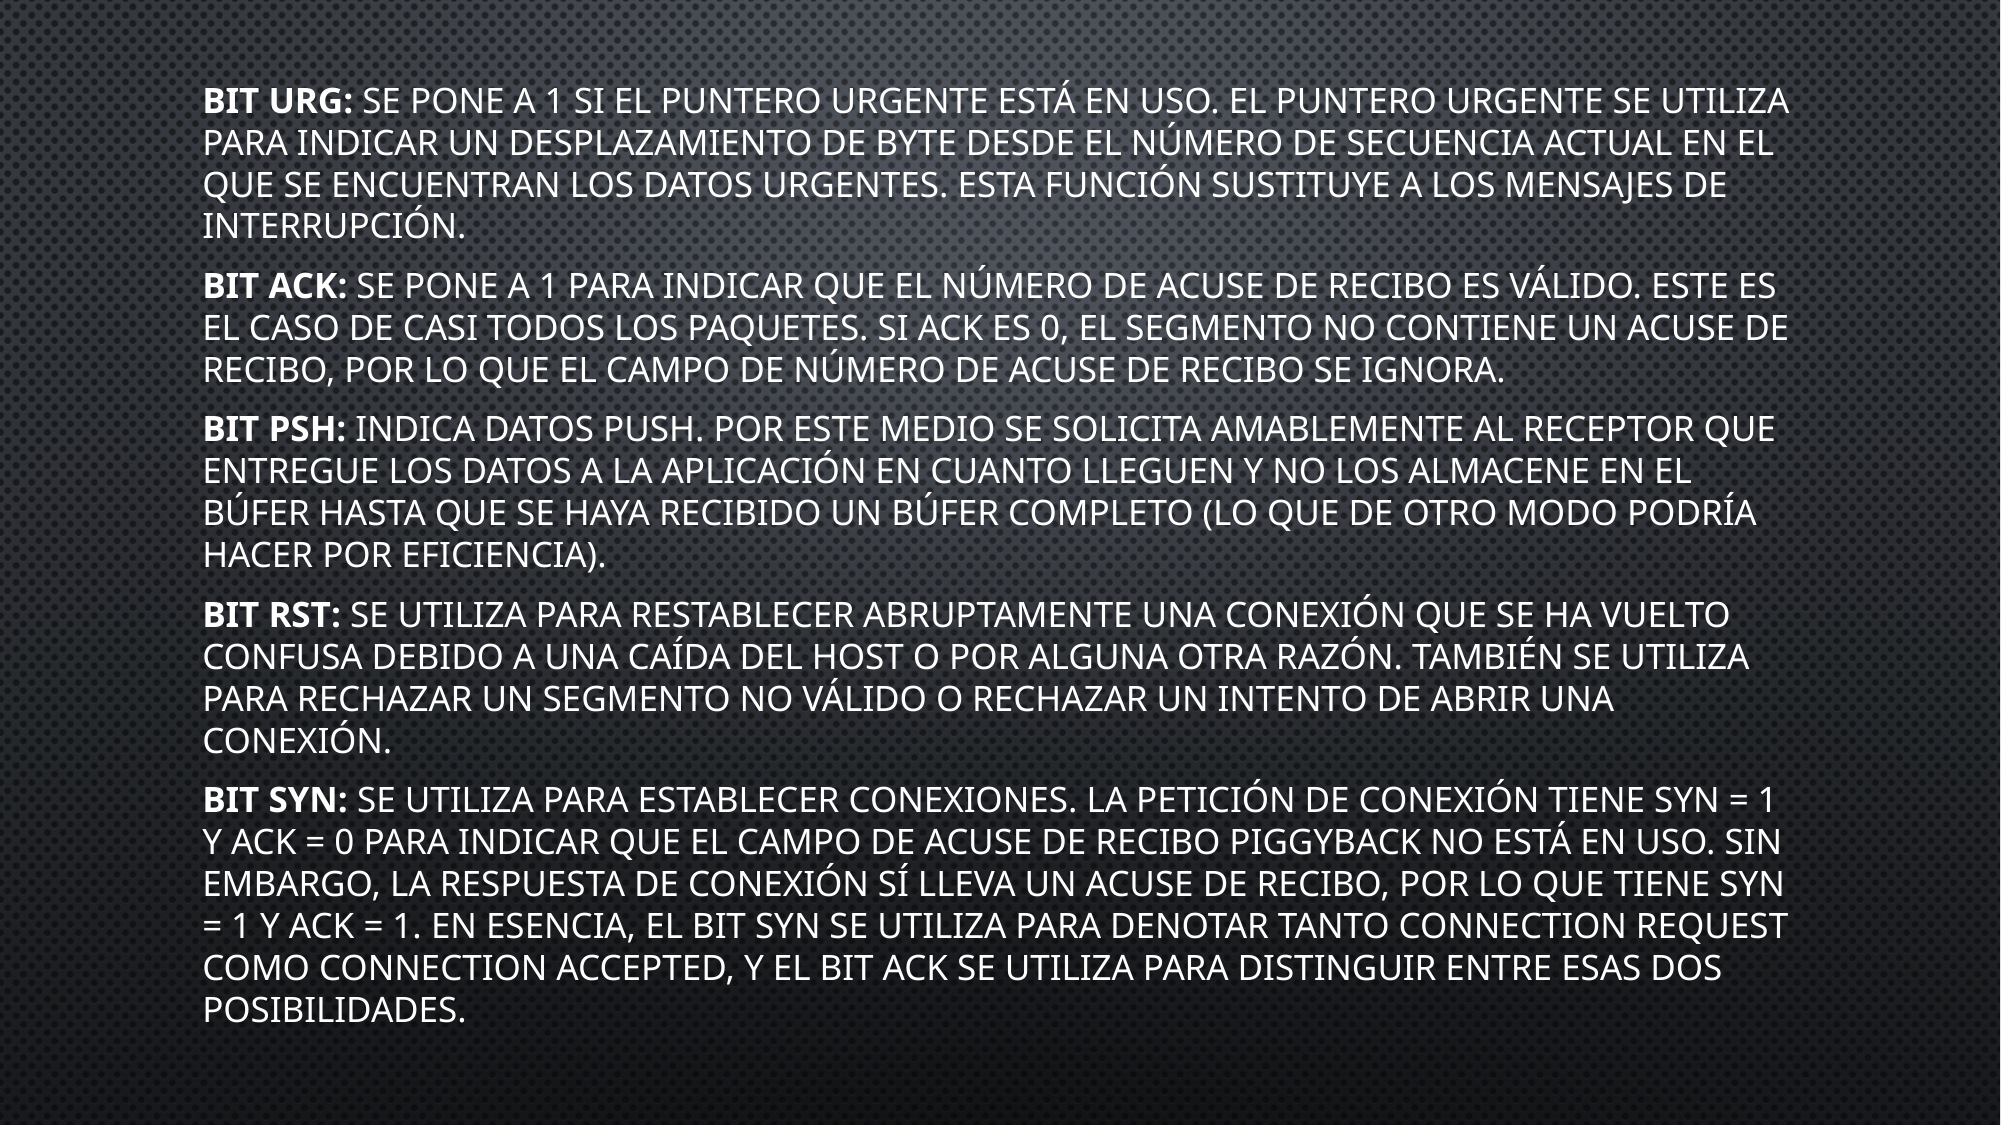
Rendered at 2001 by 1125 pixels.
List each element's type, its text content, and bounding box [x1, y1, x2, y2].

list Bit URG: se pone a 1 si el puntero Urgente está en uso. El puntero Urgente se utiliza para indicar un desplazamiento de byte desde el número de secuencia actual en el que se encuentran los datos urgentes. Esta función sustituye a los mensajes de interrupción. Bit ACK: se pone a 1 para indicar que el número de acuse de recibo es válido. Este es el caso de casi todos los paquetes. Si ACK es 0, el segmento no contiene un acuse de recibo, por lo que el campo de número de acuse de recibo se ignora. Bit PSH: indica datos PUSH. Por este medio se solicita amablemente al receptor que entregue los datos a la aplicación en cuanto lleguen y no los almacene en el búfer hasta que se haya recibido un búfer completo (lo que de otro modo podría hacer por eficiencia). Bit RST: se utiliza para restablecer abruptamente una conexión que se ha vuelto confusa debido a una caída del host o por alguna otra razón. También se utiliza para rechazar un segmento no válido o rechazar un intento de abrir una conexión. Bit SYN: se utiliza para establecer conexiones. La petición de conexión tiene SYN = 1 y ACK = 0 para indicar que el campo de acuse de recibo piggyback no está en uso. Sin embargo, la respuesta de conexión sí lleva un acuse de recibo, por lo que tiene SYN = 1 y ACK = 1. En esencia, el bit SYN se utiliza para denotar tanto CONNECTION REQUEST como CONNECTION ACCEPTED, y el bit ACK se utiliza para distinguir entre esas dos posibilidades. [187, 63, 1813, 1045]
